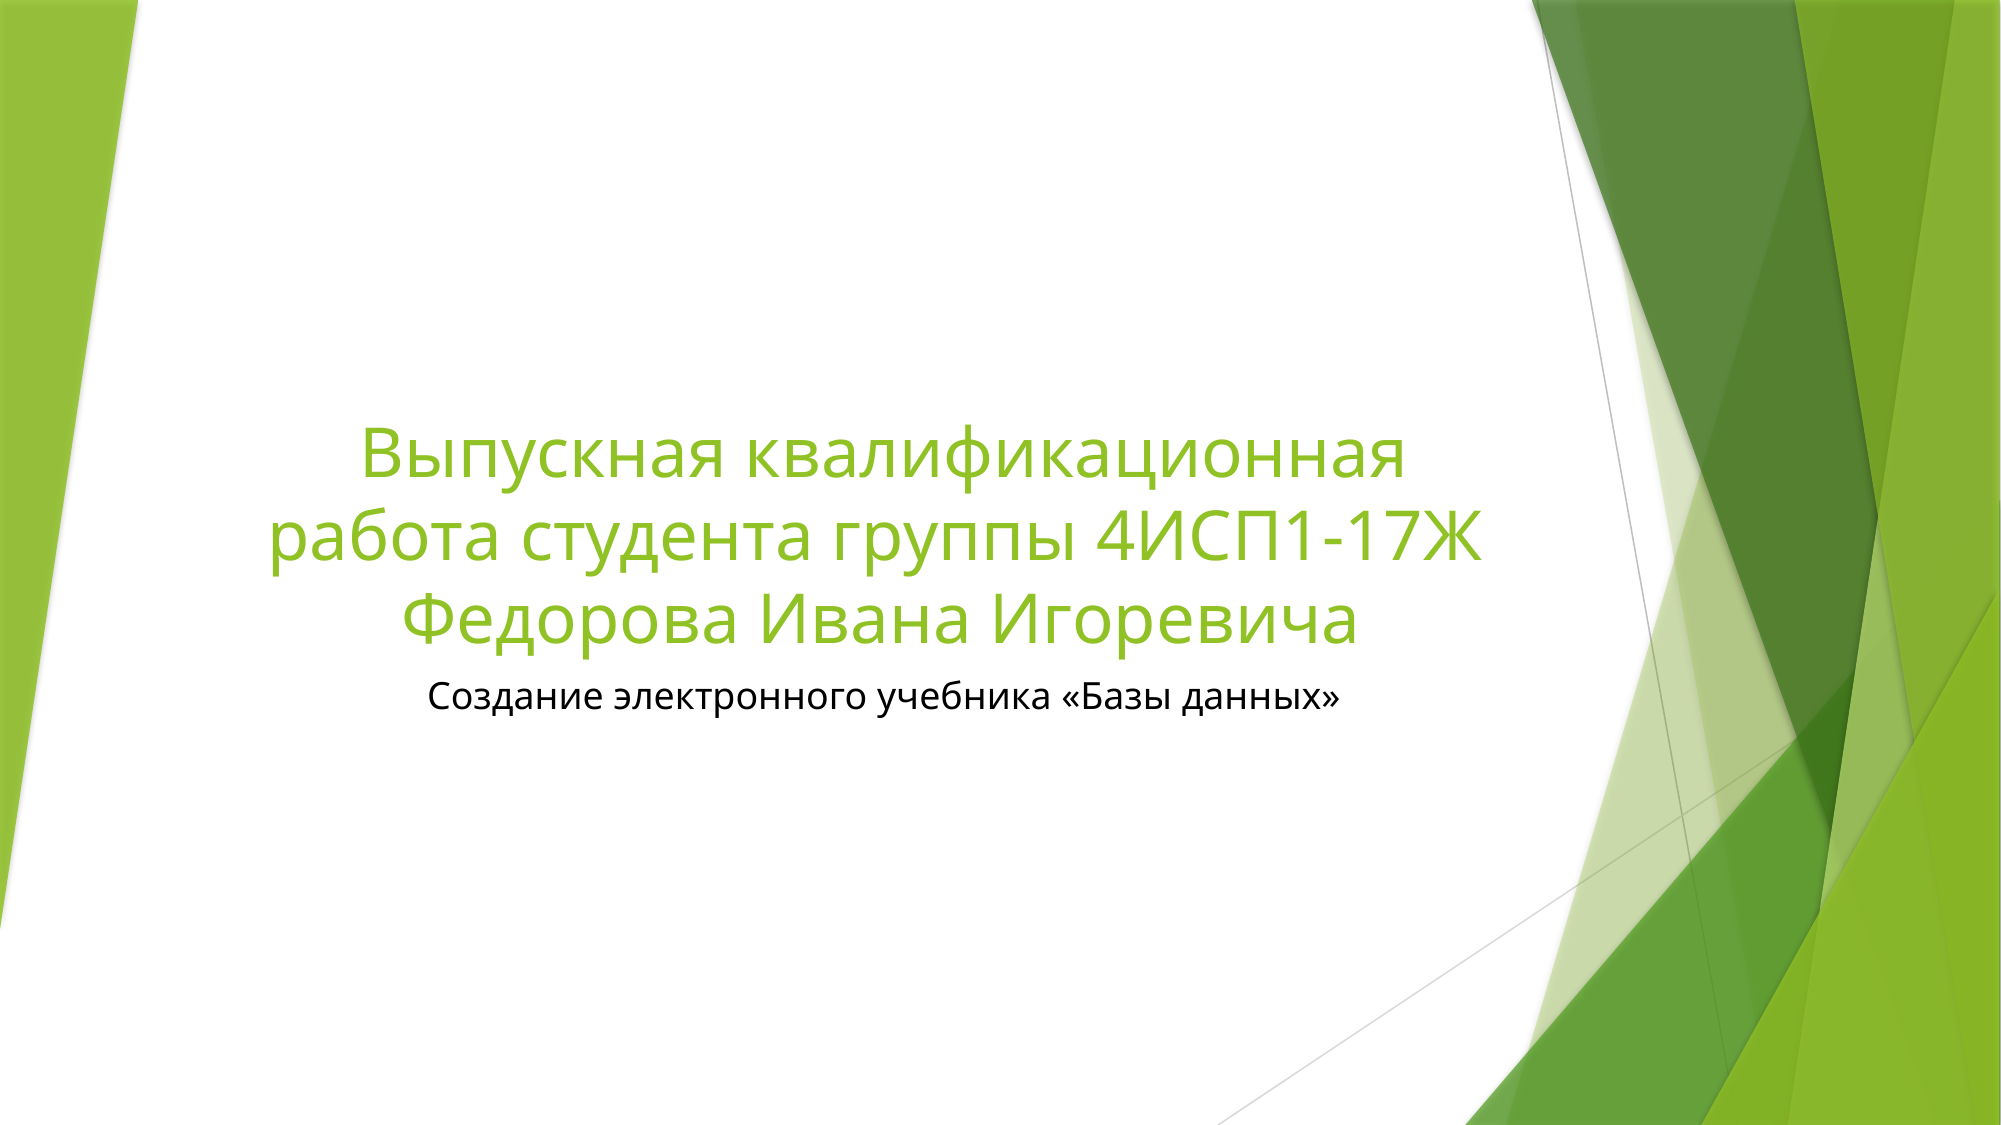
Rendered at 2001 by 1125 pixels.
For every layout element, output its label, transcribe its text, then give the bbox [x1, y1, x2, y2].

title Выпускная квалификационная работа студента группы 4ИСП1-17Ж Федорова Ивана Игоревича [247, 394, 1522, 664]
subtitle Создание электронного учебника «Базы данных» [247, 664, 1522, 845]
